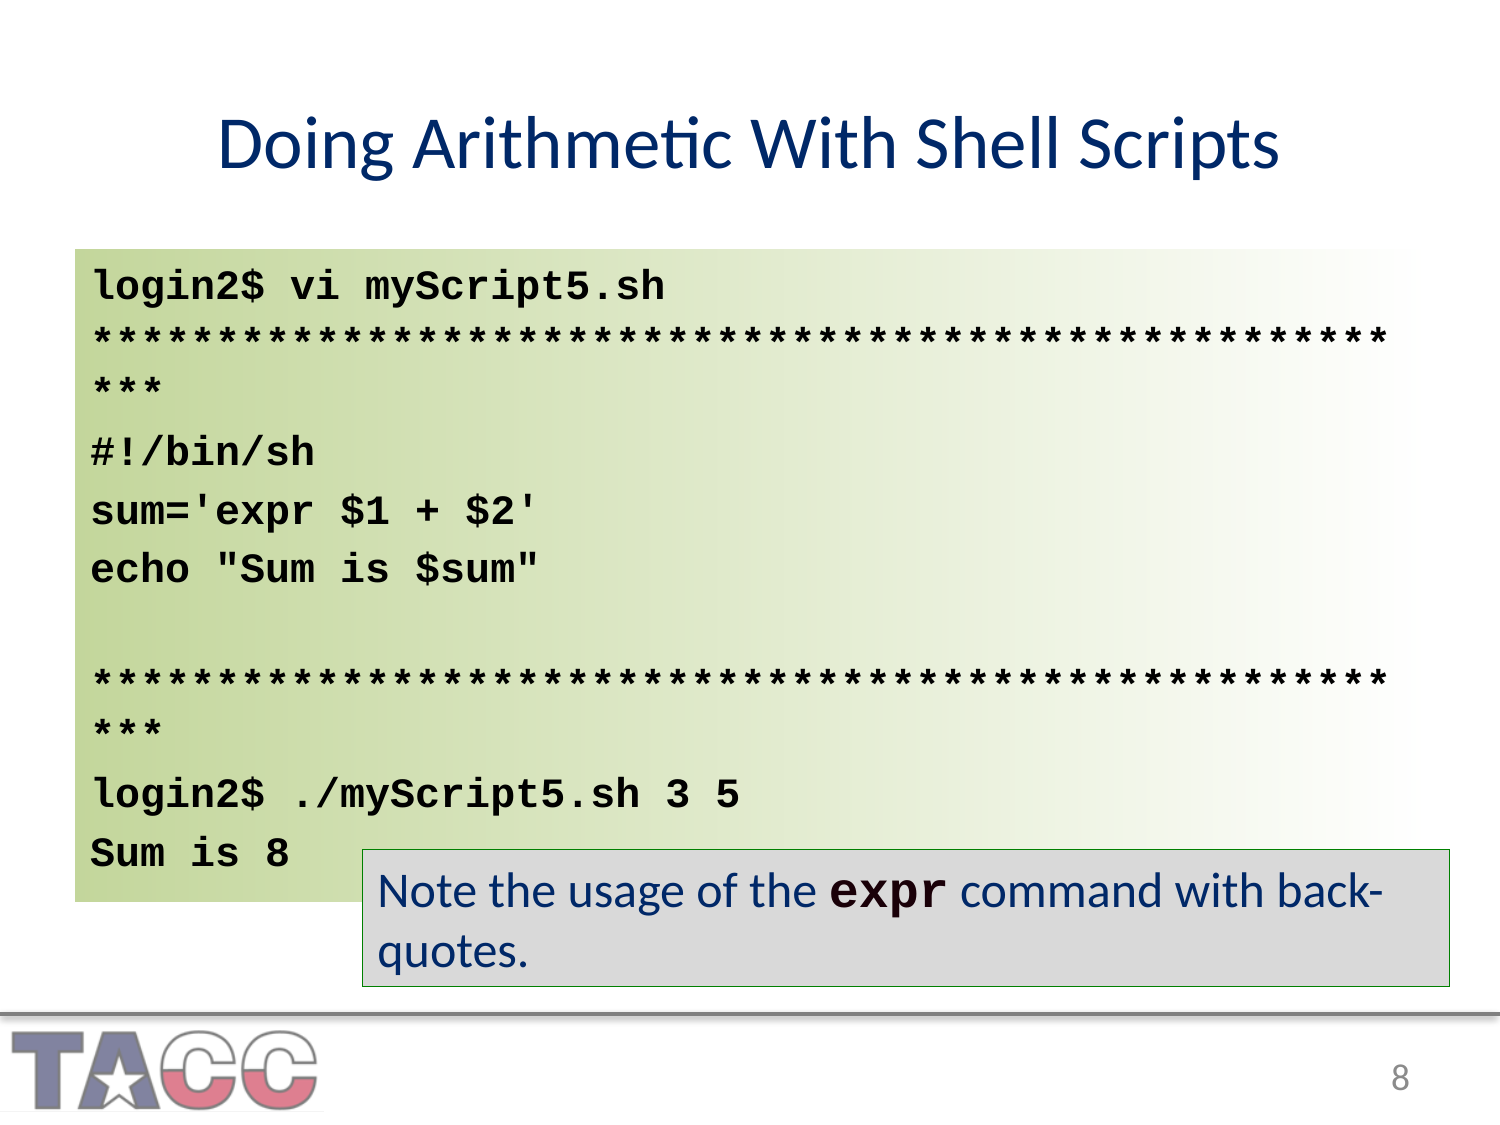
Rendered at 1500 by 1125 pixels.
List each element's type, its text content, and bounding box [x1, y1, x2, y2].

list login2$ vi myScript5.sh ******************************************************* #!/bin/sh sum='expr $1 + $2' echo "Sum is $sum" ******************************************************* login2$ ./myScript5.sh 3 5 Sum is 8 [75, 249, 1425, 902]
list Note the usage of the expr command with back-quotes. [362, 849, 1450, 987]
title Doing Arithmetic With Shell Scripts [75, 45, 1425, 233]
